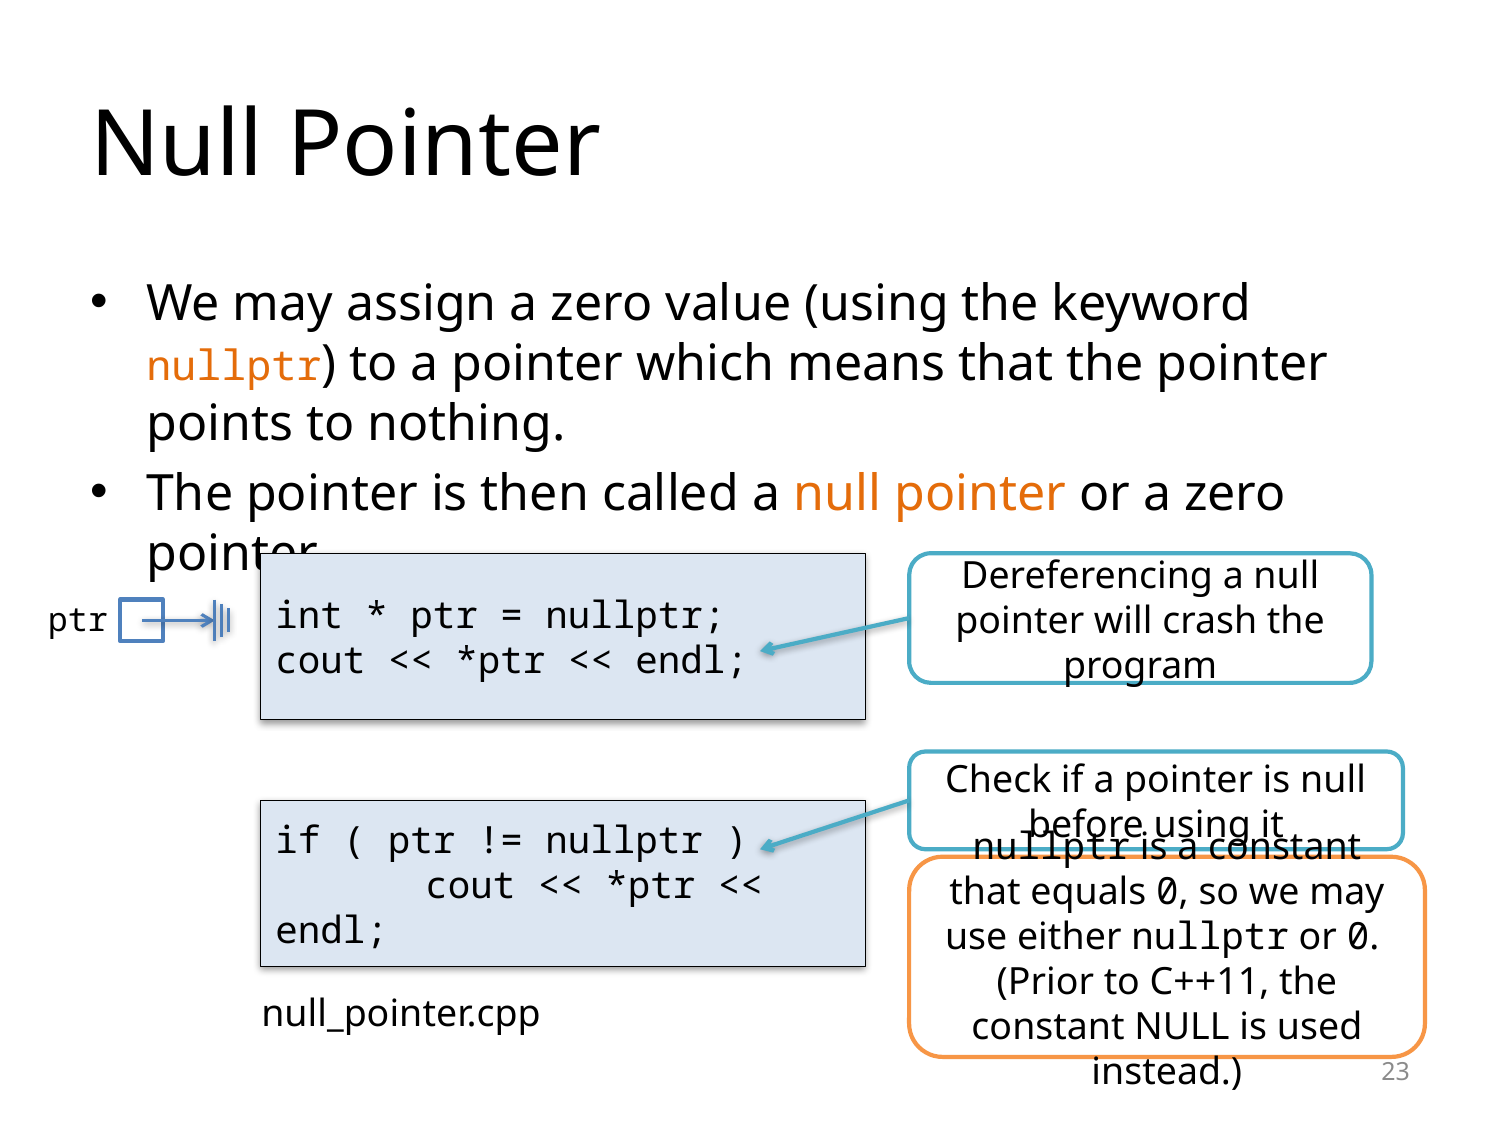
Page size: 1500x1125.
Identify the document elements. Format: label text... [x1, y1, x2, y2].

text_box if ( ptr != nullptr ) cout << *ptr << endl; [260, 800, 866, 967]
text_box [34, 590, 229, 647]
title Null Pointer [75, 45, 1425, 233]
text_box null_pointer.cpp [246, 982, 556, 1042]
slide_number 23 [1074, 1042, 1425, 1103]
list We may assign a zero value (using the keyword nullptr) to a pointer which means that the pointer points to nothing. The pointer is then called a null pointer or a zero pointer. [75, 262, 1425, 1005]
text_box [759, 800, 910, 850]
text_box nullptr is a constant that equals 0, so we may use either nullptr or 0. (Prior to C++11, the constant NULL is used instead.) [906, 854, 1428, 1060]
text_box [759, 617, 910, 652]
text_box Check if a pointer is null before using it [907, 749, 1406, 852]
text_box Dereferencing a null pointer will crash the program [907, 551, 1374, 685]
text_box int * ptr = nullptr; cout << *ptr << endl; [260, 553, 866, 720]
